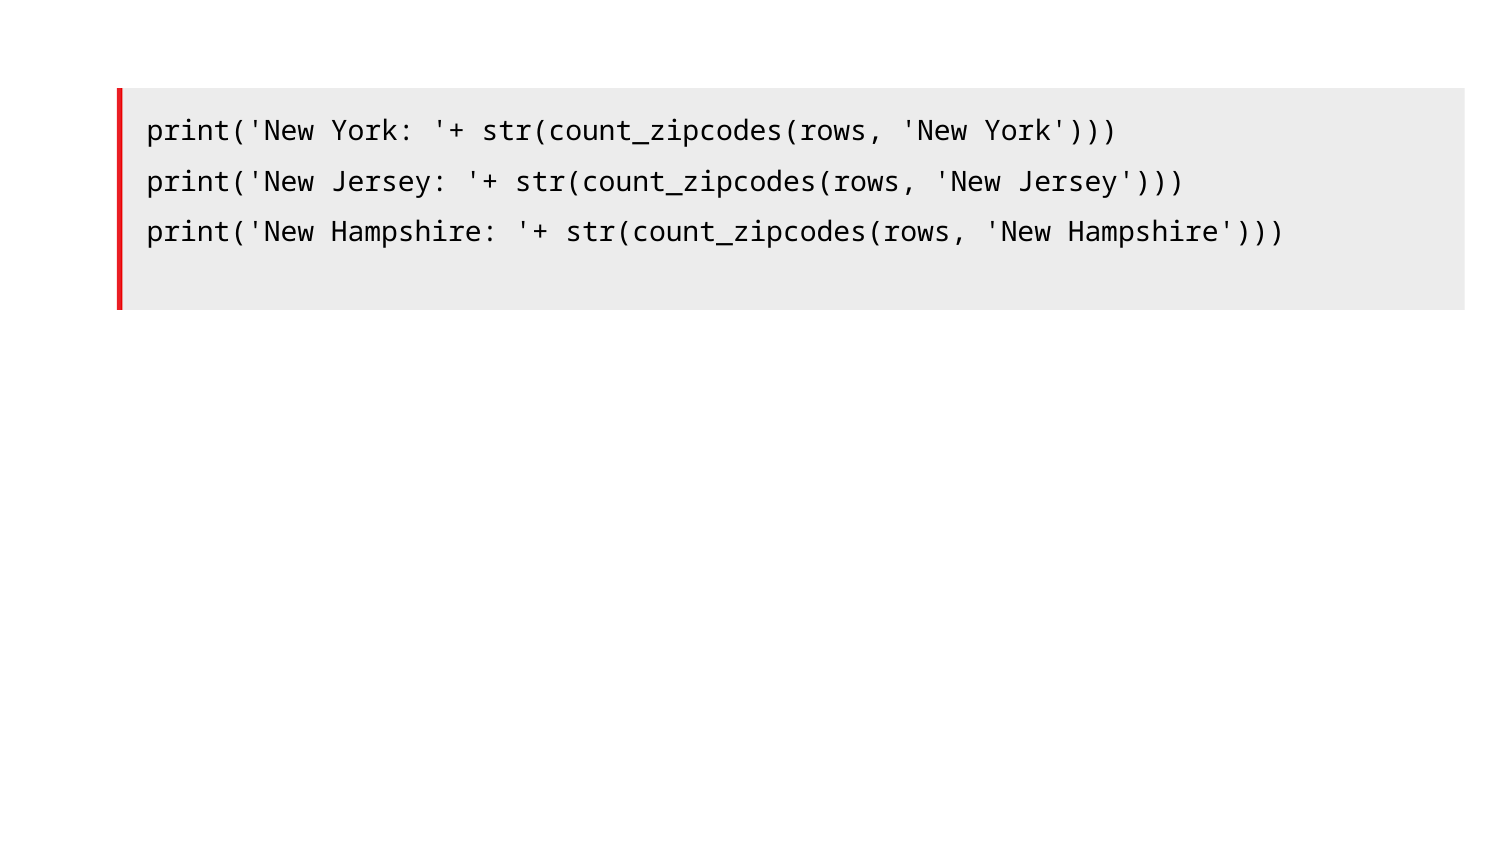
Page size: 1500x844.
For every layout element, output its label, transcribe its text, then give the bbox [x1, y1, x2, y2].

list print('New York: '+ str(count_zipcodes(rows, 'New York'))) print('New Jersey: '+ str(count_zipcodes(rows, 'New Jersey'))) print('New Hampshire: '+ str(count_zipcodes(rows, 'New Hampshire'))) [116, 88, 1465, 310]
